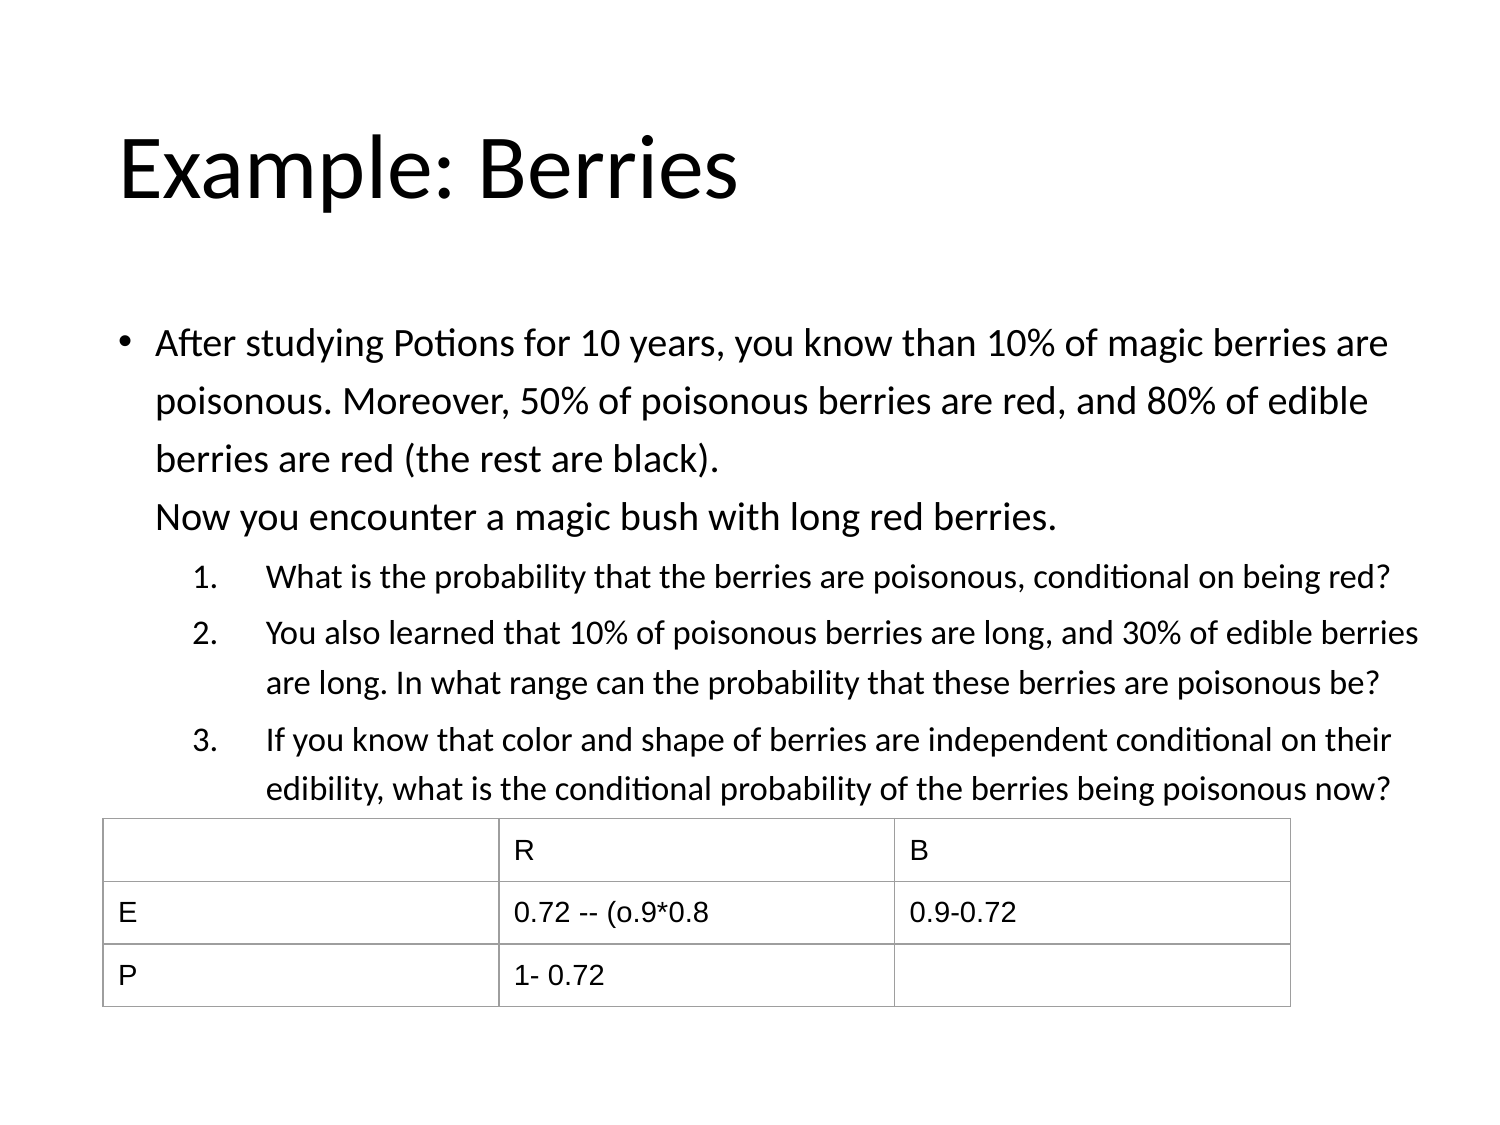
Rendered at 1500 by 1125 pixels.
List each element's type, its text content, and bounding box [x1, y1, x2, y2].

table_header R [500, 819, 894, 881]
title Example: Berries [103, 59, 1397, 278]
list After studying Potions for 10 years, you know than 10% of magic berries are poisonous. Moreover, 50% of poisonous berries are red, and 80% of edible berries are red (the rest are black). Now you encounter a magic bush with long red berries. What is the probability that the berries are poisonous, conditional on being red? You also learned that 10% of poisonous berries are long, and 30% of edible berries are long. In what range can the probability that these berries are poisonous be? If you know that color and shape of berries are independent conditional on their edibility, what is the conditional probability of the berries being poisonous now? [103, 299, 1441, 915]
table_cell P [104, 945, 498, 1006]
table_header [104, 819, 498, 881]
table_cell 0.72 -- (o.9*0.8 [500, 882, 894, 943]
table_cell 1- 0.72 [500, 945, 894, 1006]
table_header B [895, 819, 1290, 881]
table_cell 0.9-0.72 [895, 882, 1290, 943]
table_cell E [104, 882, 498, 943]
table_cell [895, 945, 1290, 1006]
